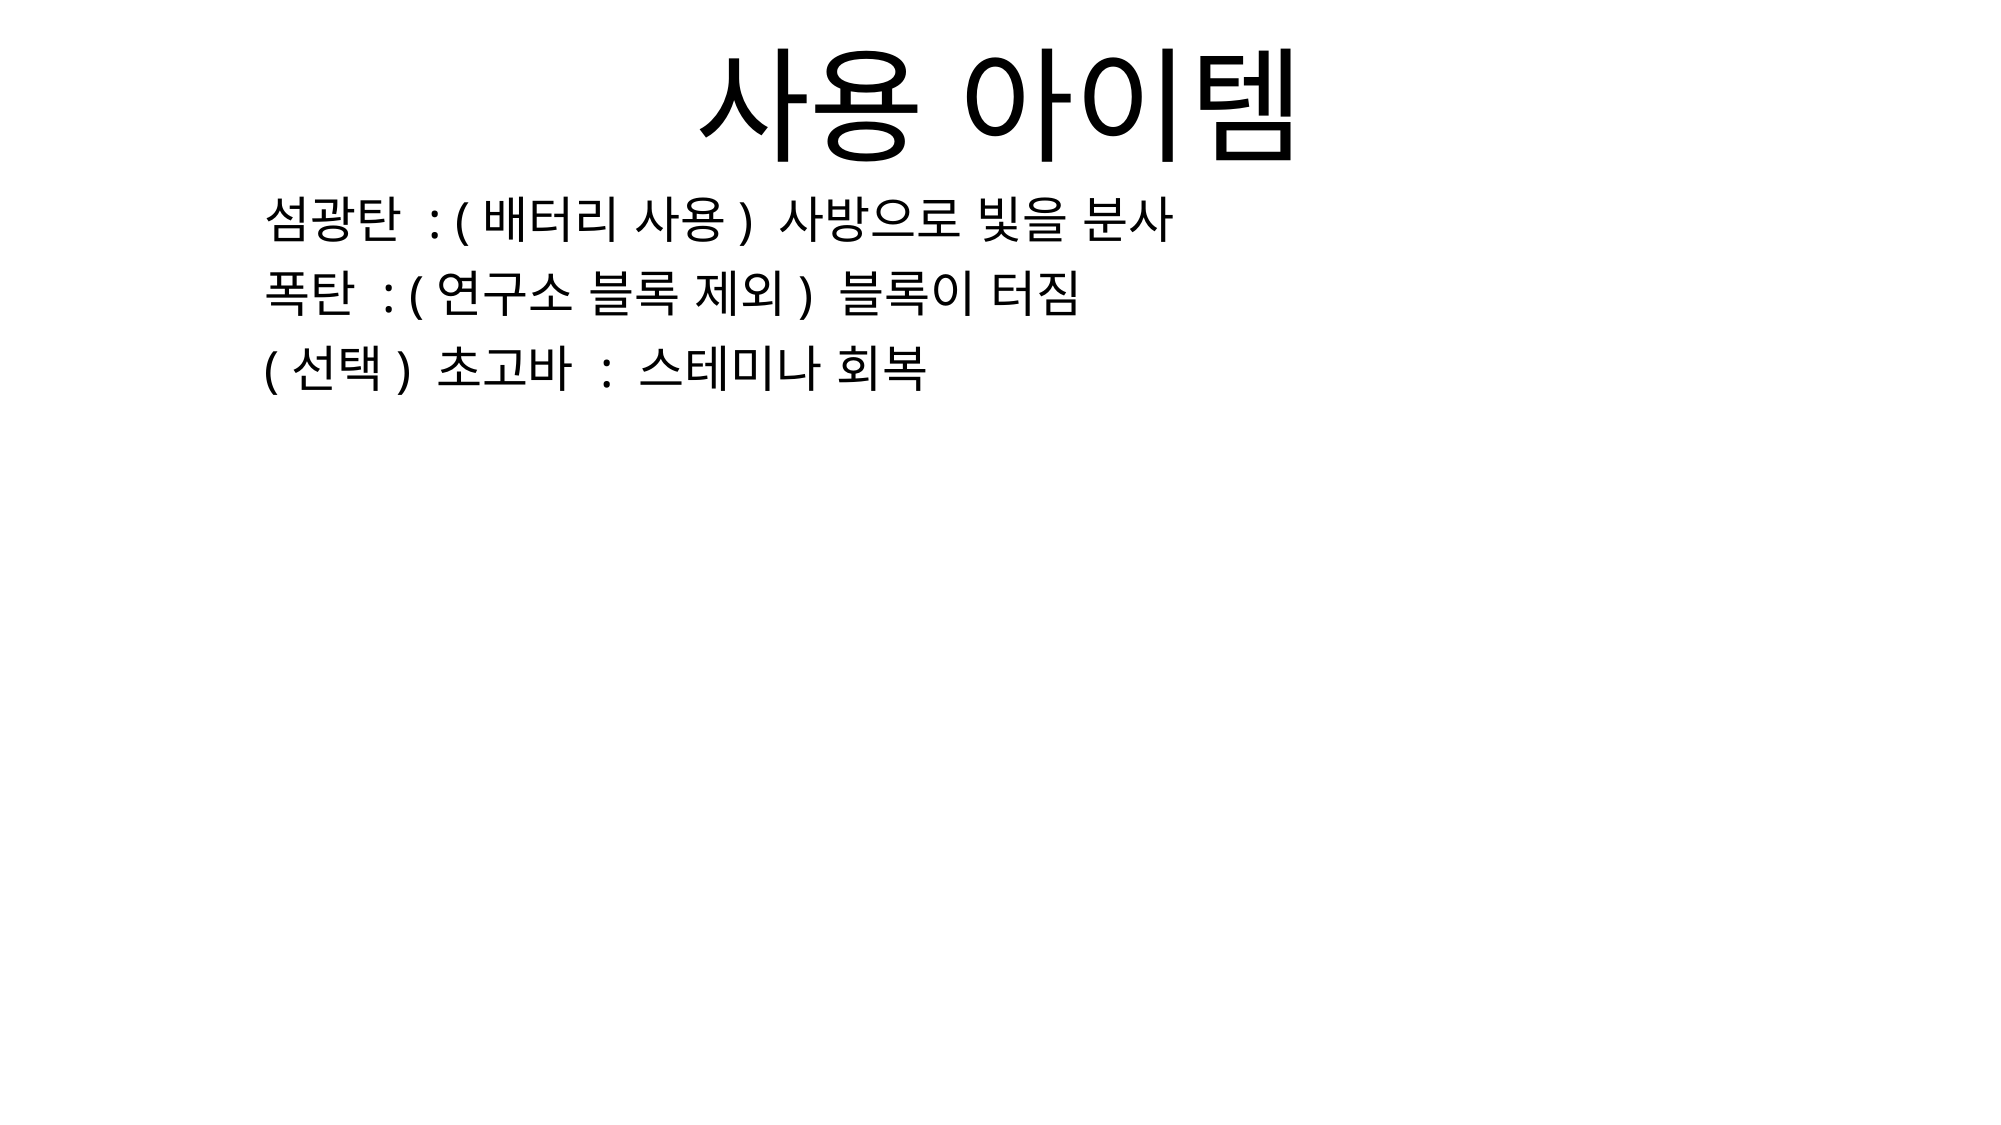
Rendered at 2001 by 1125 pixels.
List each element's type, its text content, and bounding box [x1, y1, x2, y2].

title 사용 아이템 [249, 31, 1750, 187]
subtitle 섬광탄 : (배터리 사용) 사방으로 빛을 분사 폭탄 : (연구소 블록 제외) 블록이 터짐 (선택) 초고바 : 스테미나 회복 [249, 187, 1750, 1018]
